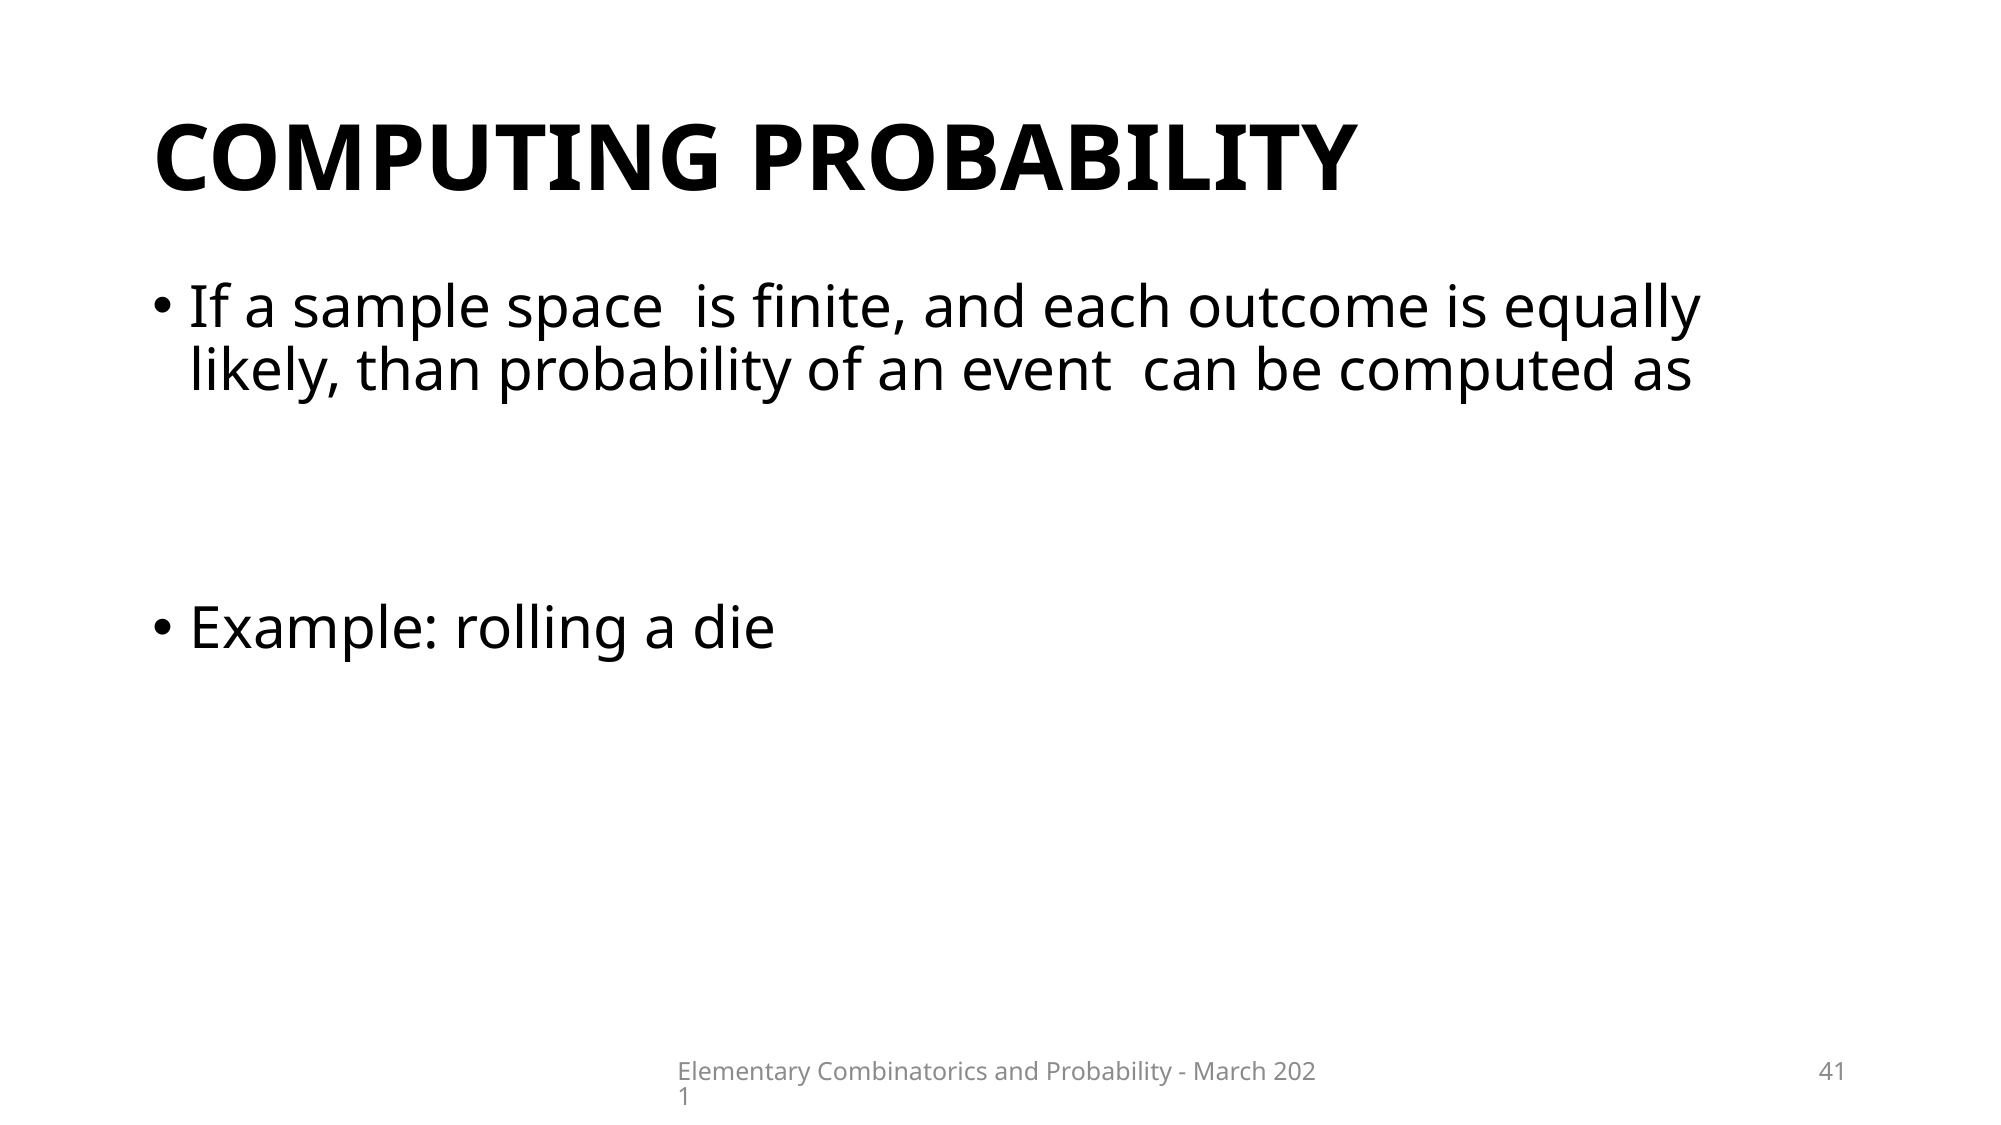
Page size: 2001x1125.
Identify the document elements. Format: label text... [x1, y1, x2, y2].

title Computing probability [137, 52, 1863, 270]
footer Elementary Combinatorics and Probability - March 2021 [662, 1042, 1338, 1103]
slide_number 41 [1412, 1042, 1863, 1103]
